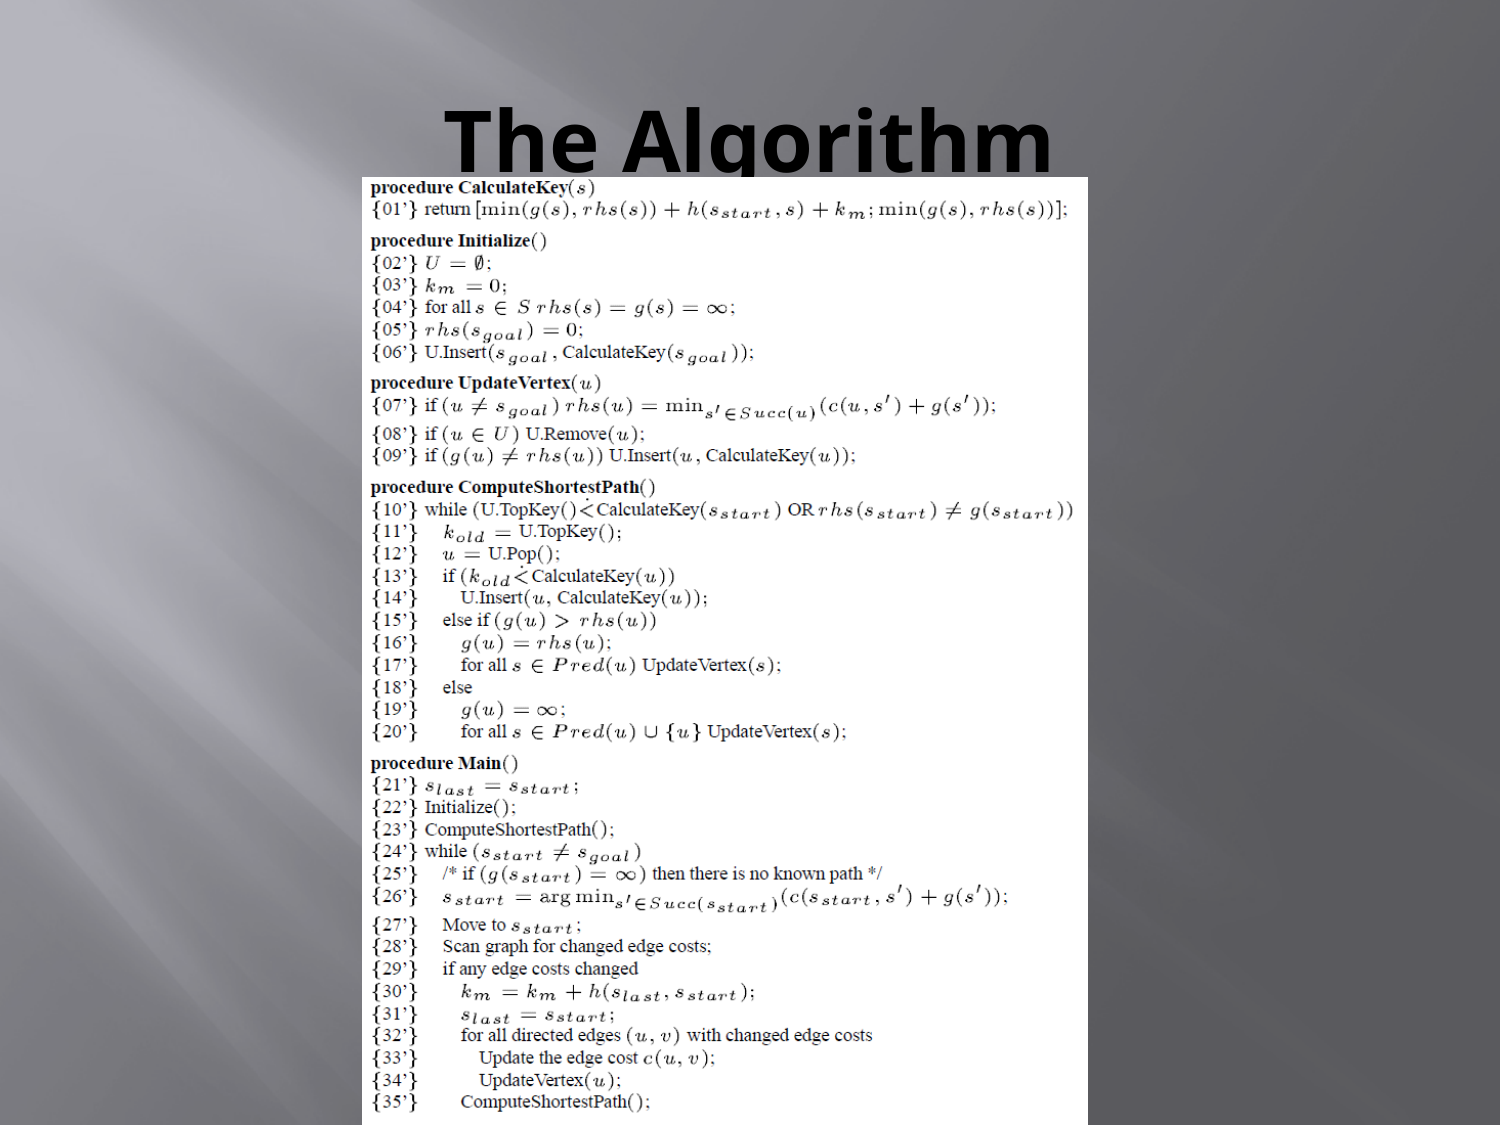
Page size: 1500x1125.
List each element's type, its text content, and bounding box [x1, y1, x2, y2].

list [362, 176, 1088, 1125]
title The Algorithm [75, 45, 1425, 233]
